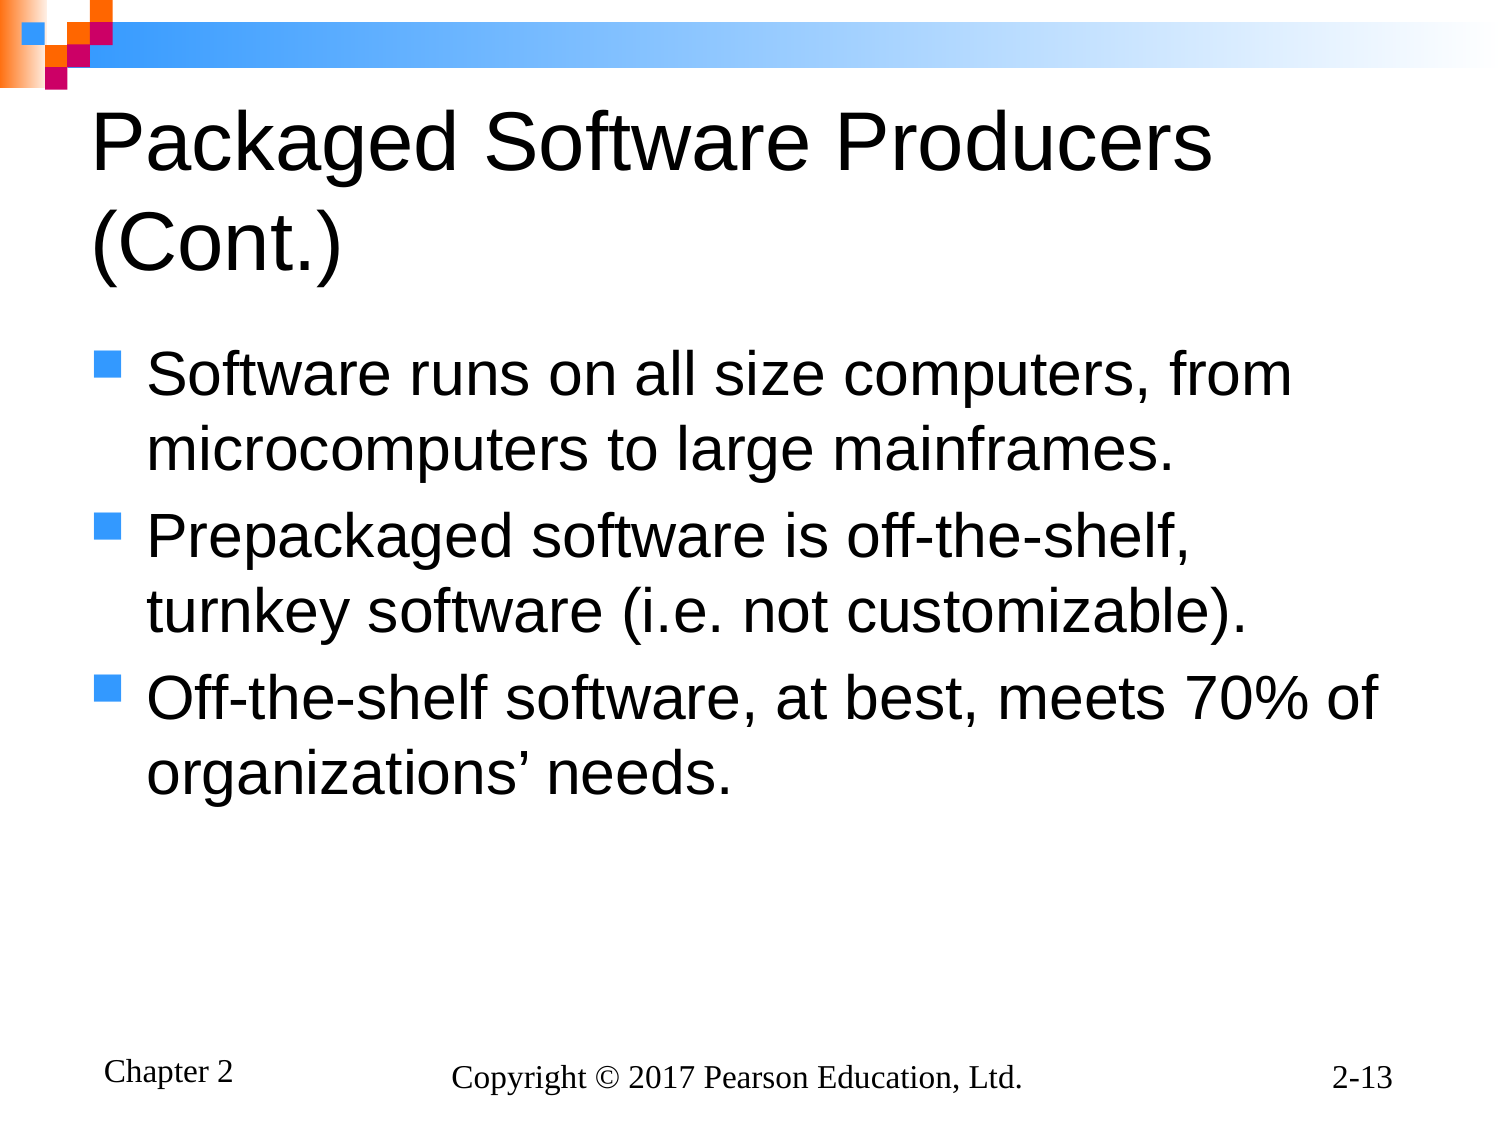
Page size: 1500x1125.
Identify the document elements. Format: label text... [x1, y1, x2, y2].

title Packaged Software Producers (Cont.) [75, 75, 1425, 300]
list Software runs on all size computers, from microcomputers to large mainframes. Prepackaged software is off-the-shelf, turnkey software (i.e. not customizable). Off-the-shelf software, at best, meets 70% of organizations’ needs. [75, 324, 1425, 963]
